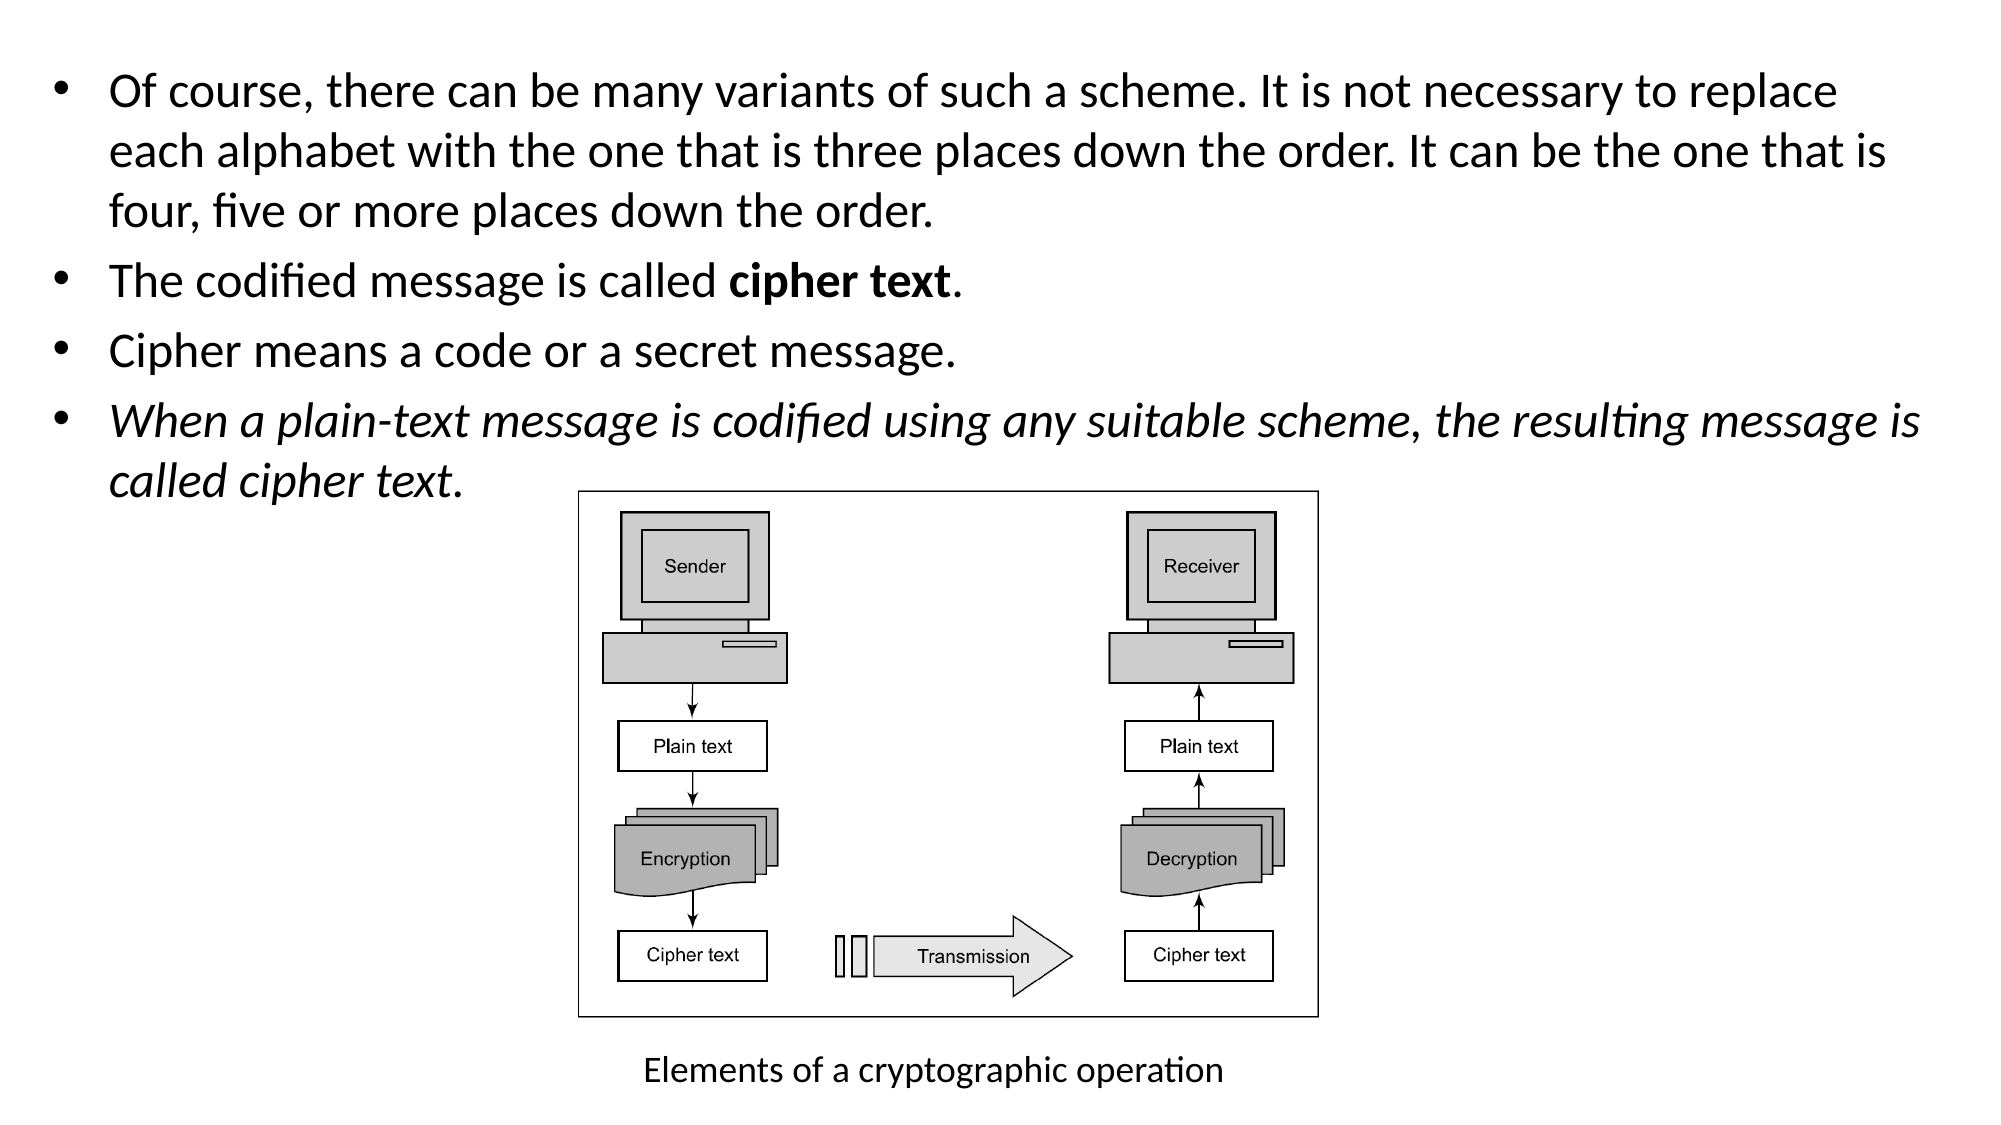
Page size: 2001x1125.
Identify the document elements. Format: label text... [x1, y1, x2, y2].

text_box Elements of a cryptographic operation [628, 1037, 1241, 1098]
list Of course, there can be many variants of such a scheme. It is not necessary to replace each alphabet with the one that is three places down the order. It can be the one that is four, five or more places down the order. The codified message is called cipher text. Cipher means a code or a secret message. When a plain-text message is codified using any suitable scheme, the resulting message is called cipher text. [37, 50, 1950, 1100]
picture [574, 487, 1326, 1021]
